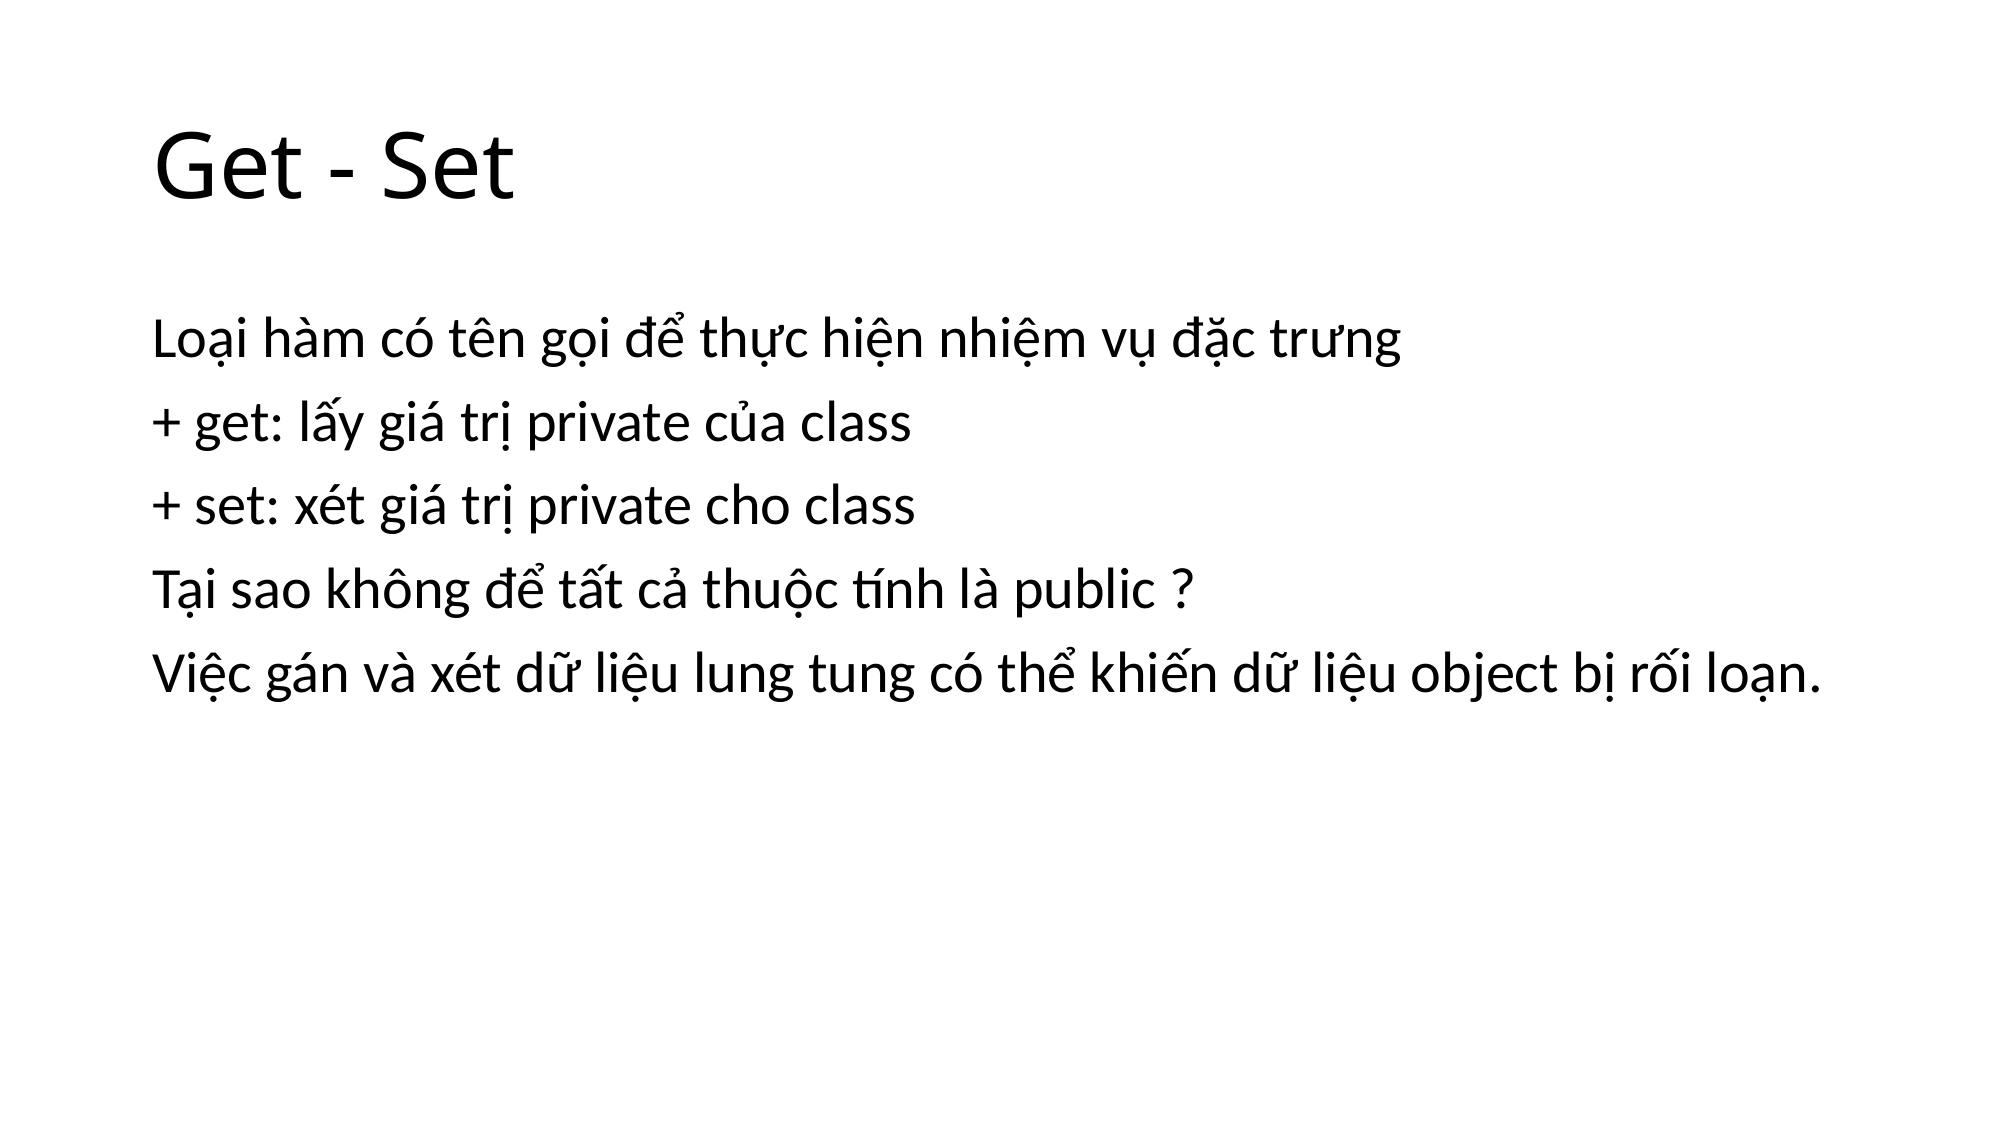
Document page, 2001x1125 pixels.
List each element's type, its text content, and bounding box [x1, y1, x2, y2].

title Get - Set [137, 59, 1863, 278]
list Loại hàm có tên gọi để thực hiện nhiệm vụ đặc trưng + get: lấy giá trị private của class + set: xét giá trị private cho class Tại sao không để tất cả thuộc tính là public ? Việc gán và xét dữ liệu lung tung có thể khiến dữ liệu object bị rối loạn. [137, 299, 1863, 1014]
